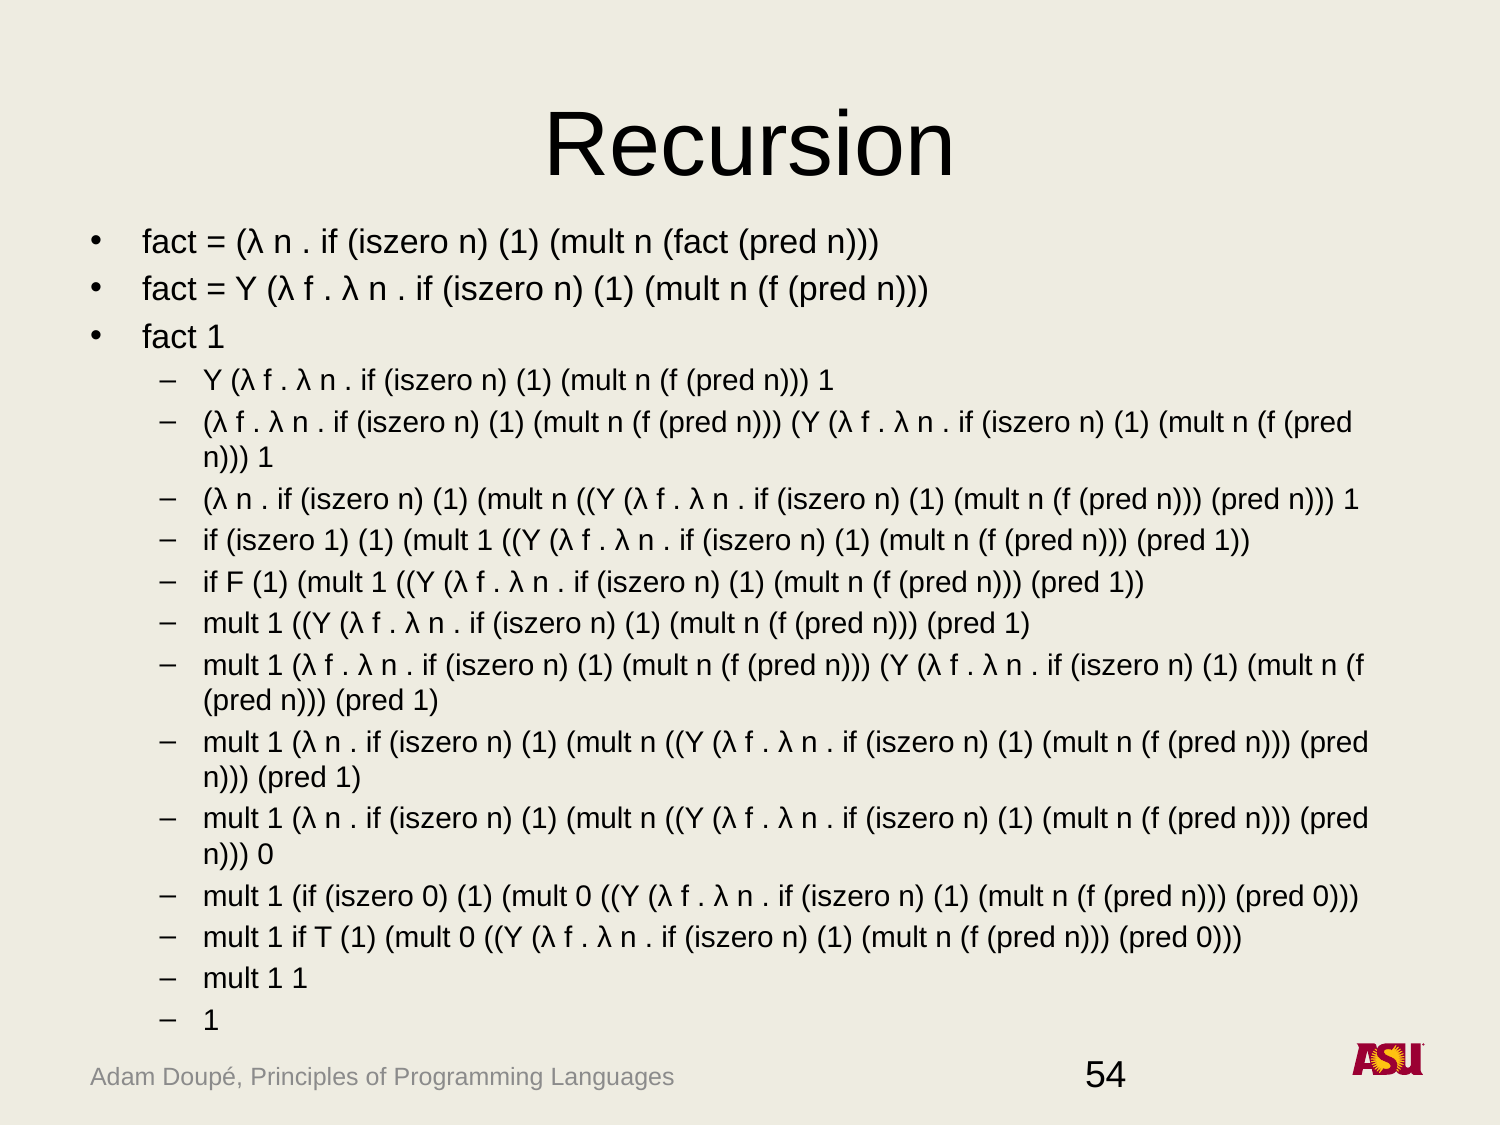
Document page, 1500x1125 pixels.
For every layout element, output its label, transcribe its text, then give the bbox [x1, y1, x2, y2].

title Recursion [75, 45, 1425, 211]
slide_number 54 [1070, 1042, 1421, 1103]
list fact = (λ n . if (iszero n) (1) (mult n (fact (pred n))) fact = Y (λ f . λ n . if (iszero n) (1) (mult n (f (pred n))) fact 1 Y (λ f . λ n . if (iszero n) (1) (mult n (f (pred n))) 1 (λ f . λ n . if (iszero n) (1) (mult n (f (pred n))) (Y (λ f . λ n . if (iszero n) (1) (mult n (f (pred n))) 1 (λ n . if (iszero n) (1) (mult n ((Y (λ f . λ n . if (iszero n) (1) (mult n (f (pred n))) (pred n))) 1 if (iszero 1) (1) (mult 1 ((Y (λ f . λ n . if (iszero n) (1) (mult n (f (pred n))) (pred 1)) if F (1) (mult 1 ((Y (λ f . λ n . if (iszero n) (1) (mult n (f (pred n))) (pred 1)) mult 1 ((Y (λ f . λ n . if (iszero n) (1) (mult n (f (pred n))) (pred 1) mult 1 (λ f . λ n . if (iszero n) (1) (mult n (f (pred n))) (Y (λ f . λ n . if (iszero n) (1) (mult n (f (pred n))) (pred 1) mult 1 (λ n . if (iszero n) (1) (mult n ((Y (λ f . λ n . if (iszero n) (1) (mult n (f (pred n))) (pred n))) (pred 1) mult 1 (λ n . if (iszero n) (1) (mult n ((Y (λ f . λ n . if (iszero n) (1) (mult n (f (pred n))) (pred n))) 0 mult 1 (if (iszero 0) (1) (mult 0 ((Y (λ f . λ n . if (iszero n) (1) (mult n (f (pred n))) (pred 0))) mult 1 if T (1) (mult 0 ((Y (λ f . λ n . if (iszero n) (1) (mult n (f (pred n))) (pred 0))) mult 1 1 1 [75, 211, 1425, 1053]
